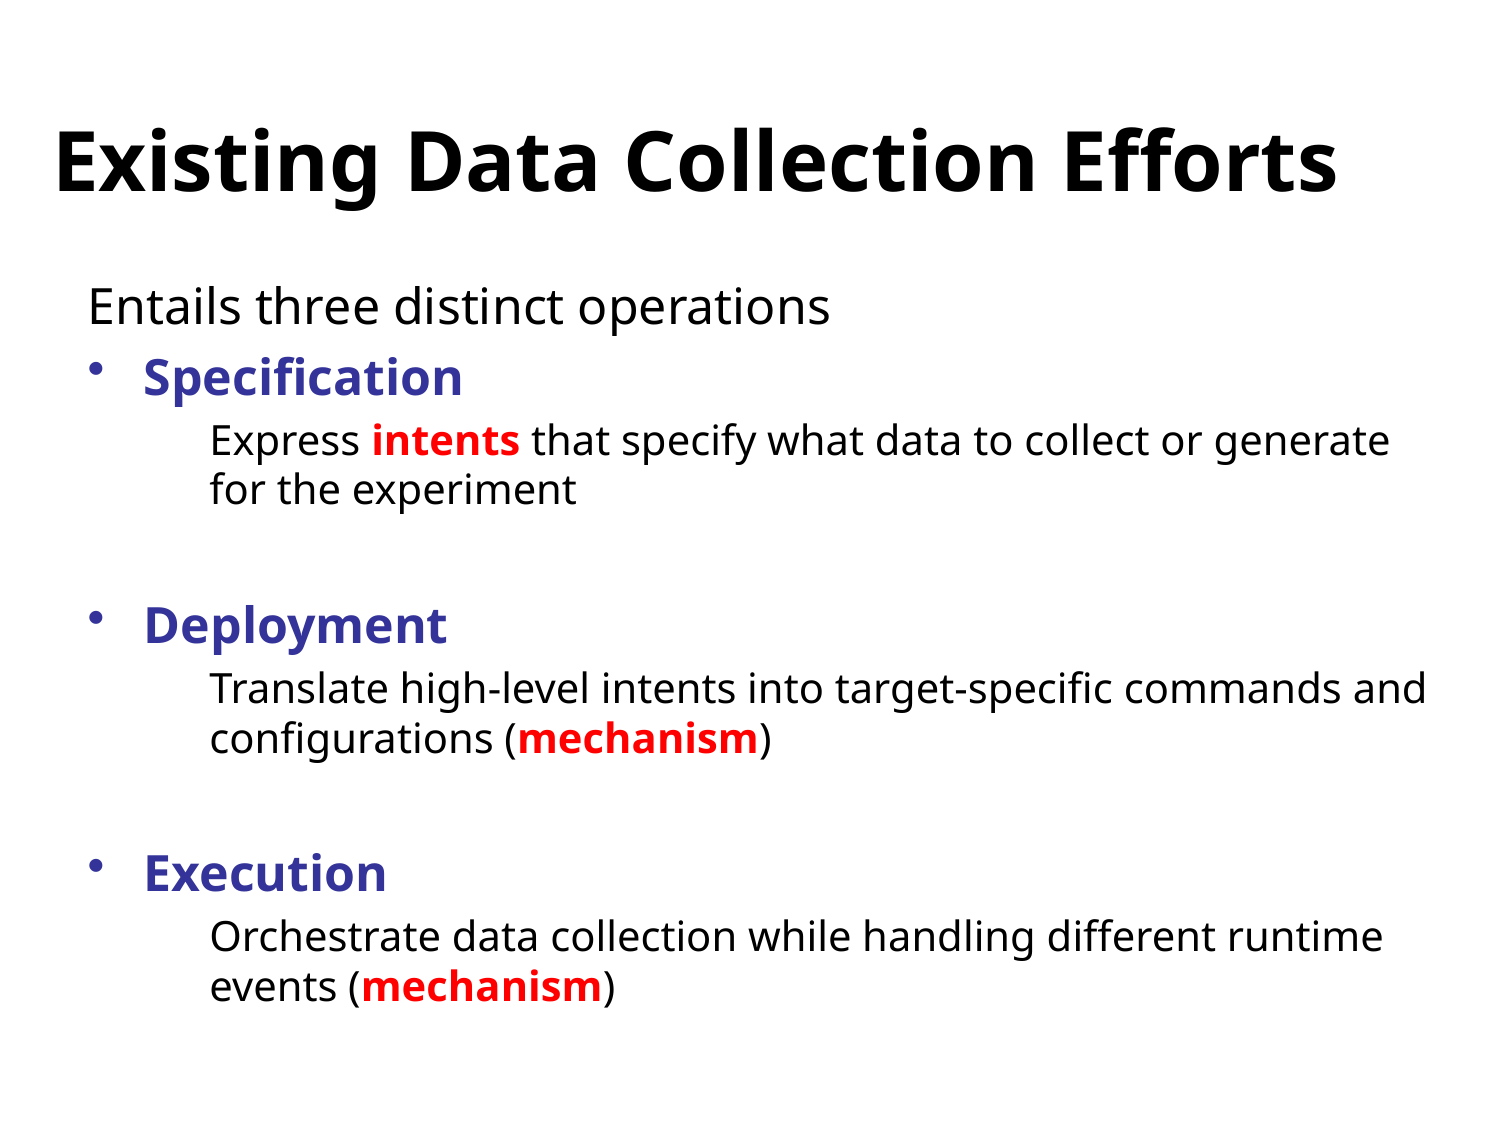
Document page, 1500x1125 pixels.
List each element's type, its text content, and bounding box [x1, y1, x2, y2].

text_box Entails three distinct operations Specification Express intents that specify what data to collect or generate for the experiment Deployment Translate high-level intents into target-specific commands and configurations (mechanism) Execution Orchestrate data collection while handling different runtime events (mechanism) [72, 260, 1463, 1003]
title Existing Data Collection Efforts [36, 92, 1436, 232]
